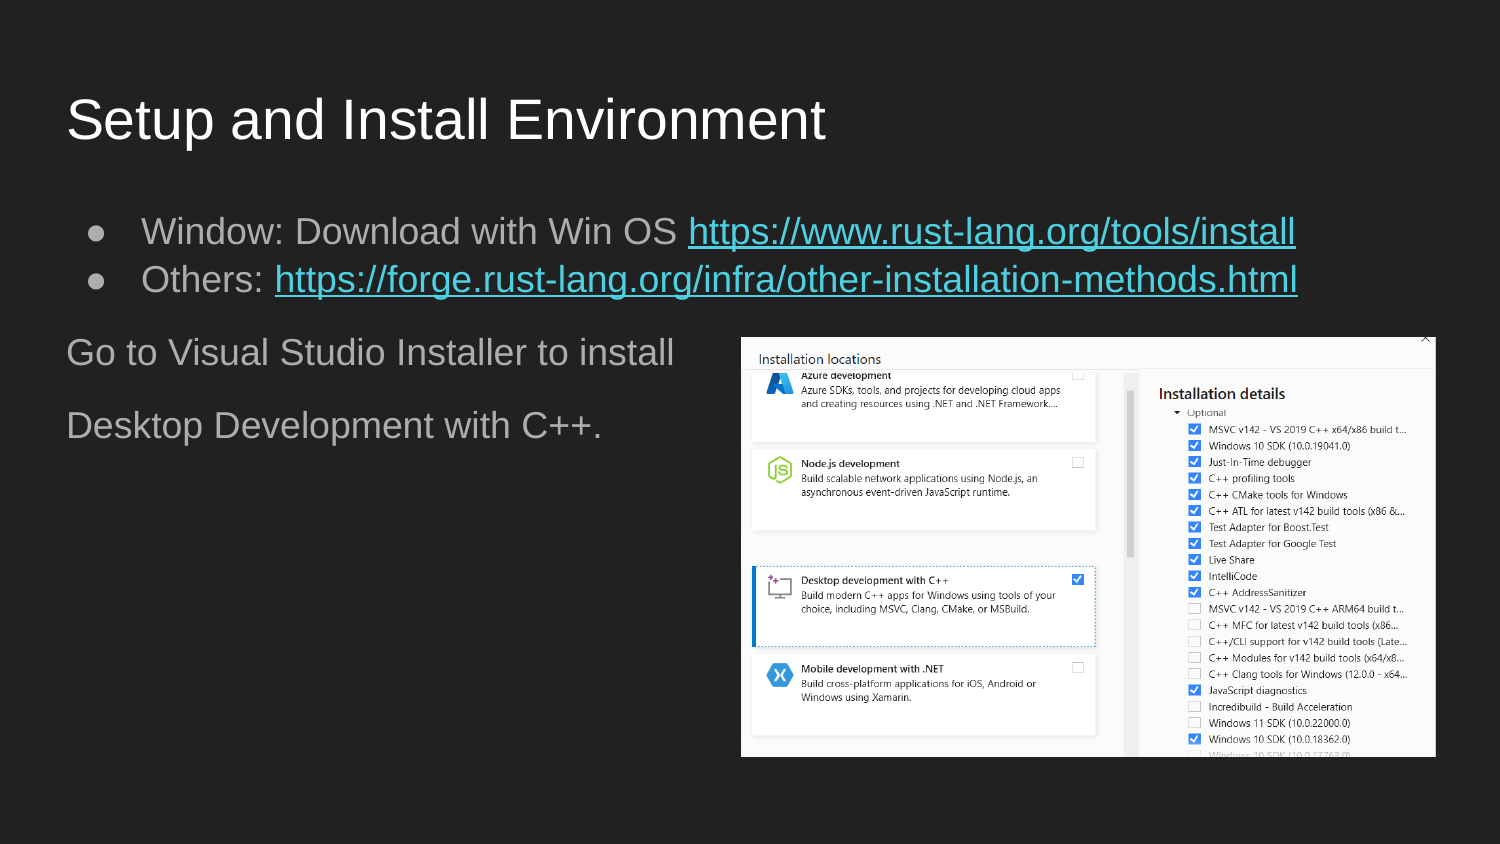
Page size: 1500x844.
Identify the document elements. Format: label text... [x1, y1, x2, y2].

picture [741, 337, 1436, 757]
list Window: Download with Win OS https://www.rust-lang.org/tools/install Others: https://forge.rust-lang.org/infra/other-installation-methods.html Go to Visual Studio Installer to install Desktop Development with C++. [51, 189, 1449, 750]
title Setup and Install Environment [51, 72, 1449, 167]
